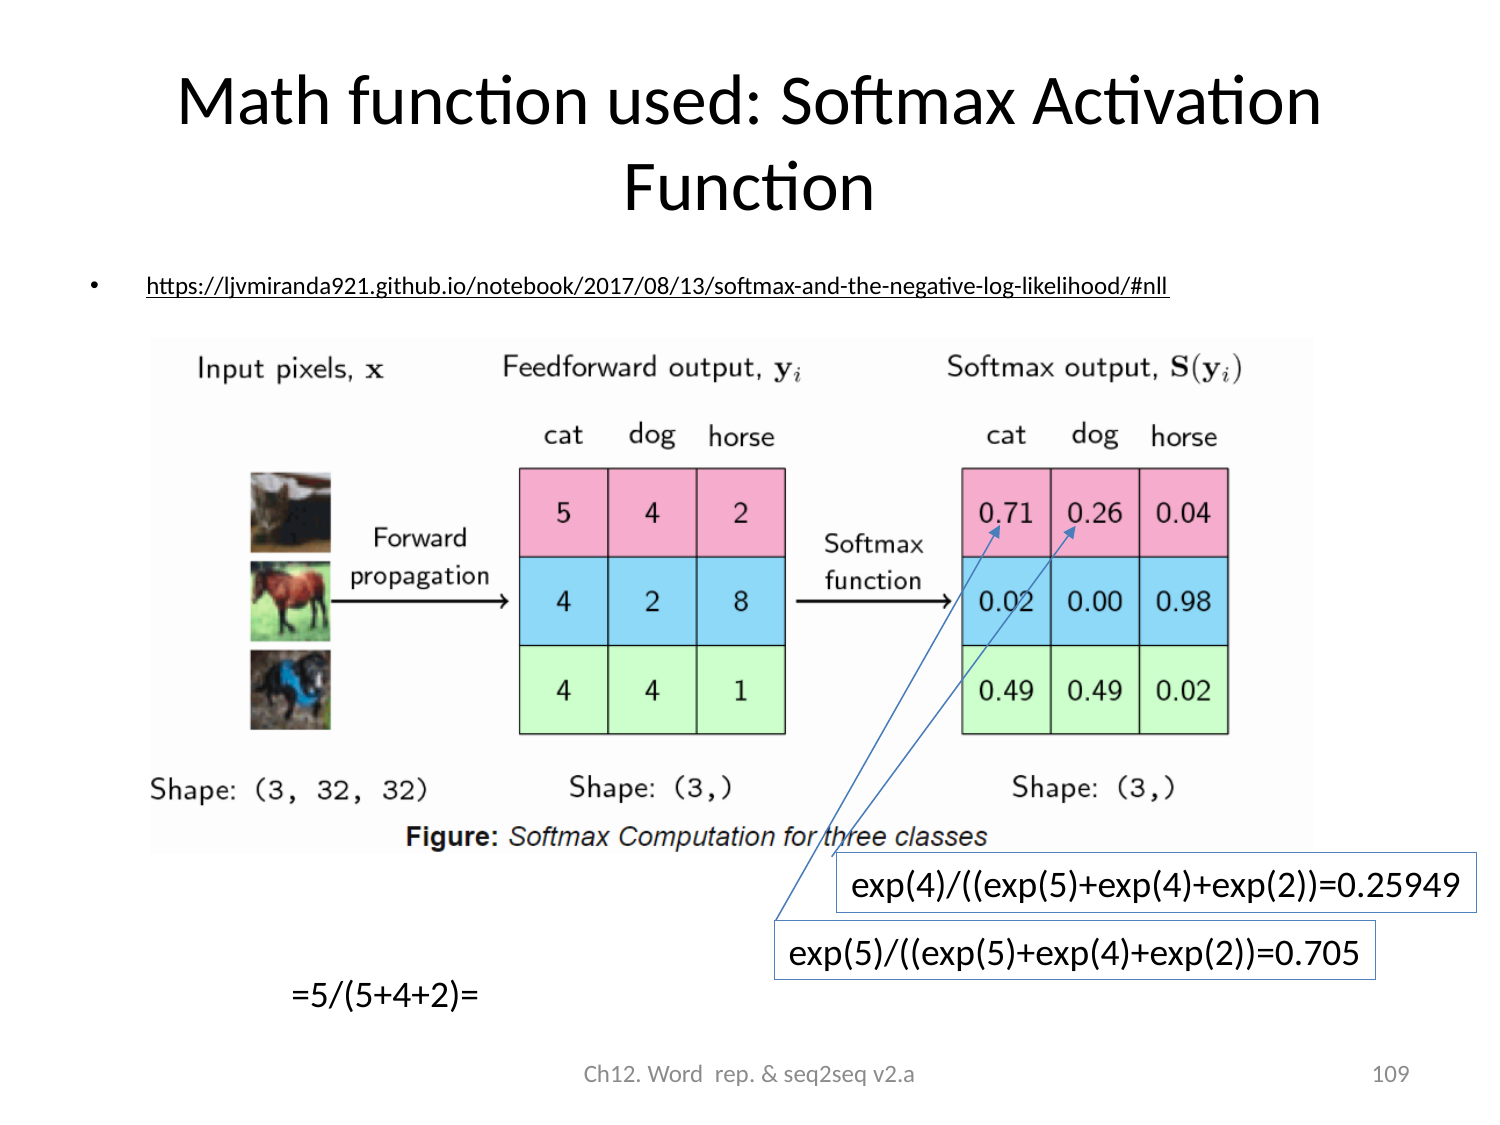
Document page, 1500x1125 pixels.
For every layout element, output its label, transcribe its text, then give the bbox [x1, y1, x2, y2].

text_box exp(5)/((exp(5)+exp(4)+exp(2))=0.705 [774, 920, 1376, 980]
list https://ljvmiranda921.github.io/notebook/2017/08/13/softmax-and-the-negative-log-likelihood/#nll [75, 262, 1425, 1005]
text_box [831, 525, 1076, 857]
footer Ch12. Word rep. & seq2seq v2.a [512, 1042, 988, 1103]
text_box =5/(5+4+2)= [276, 962, 495, 1023]
slide_number 109 [1074, 1042, 1425, 1103]
text_box exp(4)/((exp(5)+exp(4)+exp(2))=0.25949 [1005, 852, 1477, 913]
title Math function used: Softmax Activation Function [75, 45, 1425, 233]
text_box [775, 524, 1001, 921]
picture [149, 337, 1313, 853]
